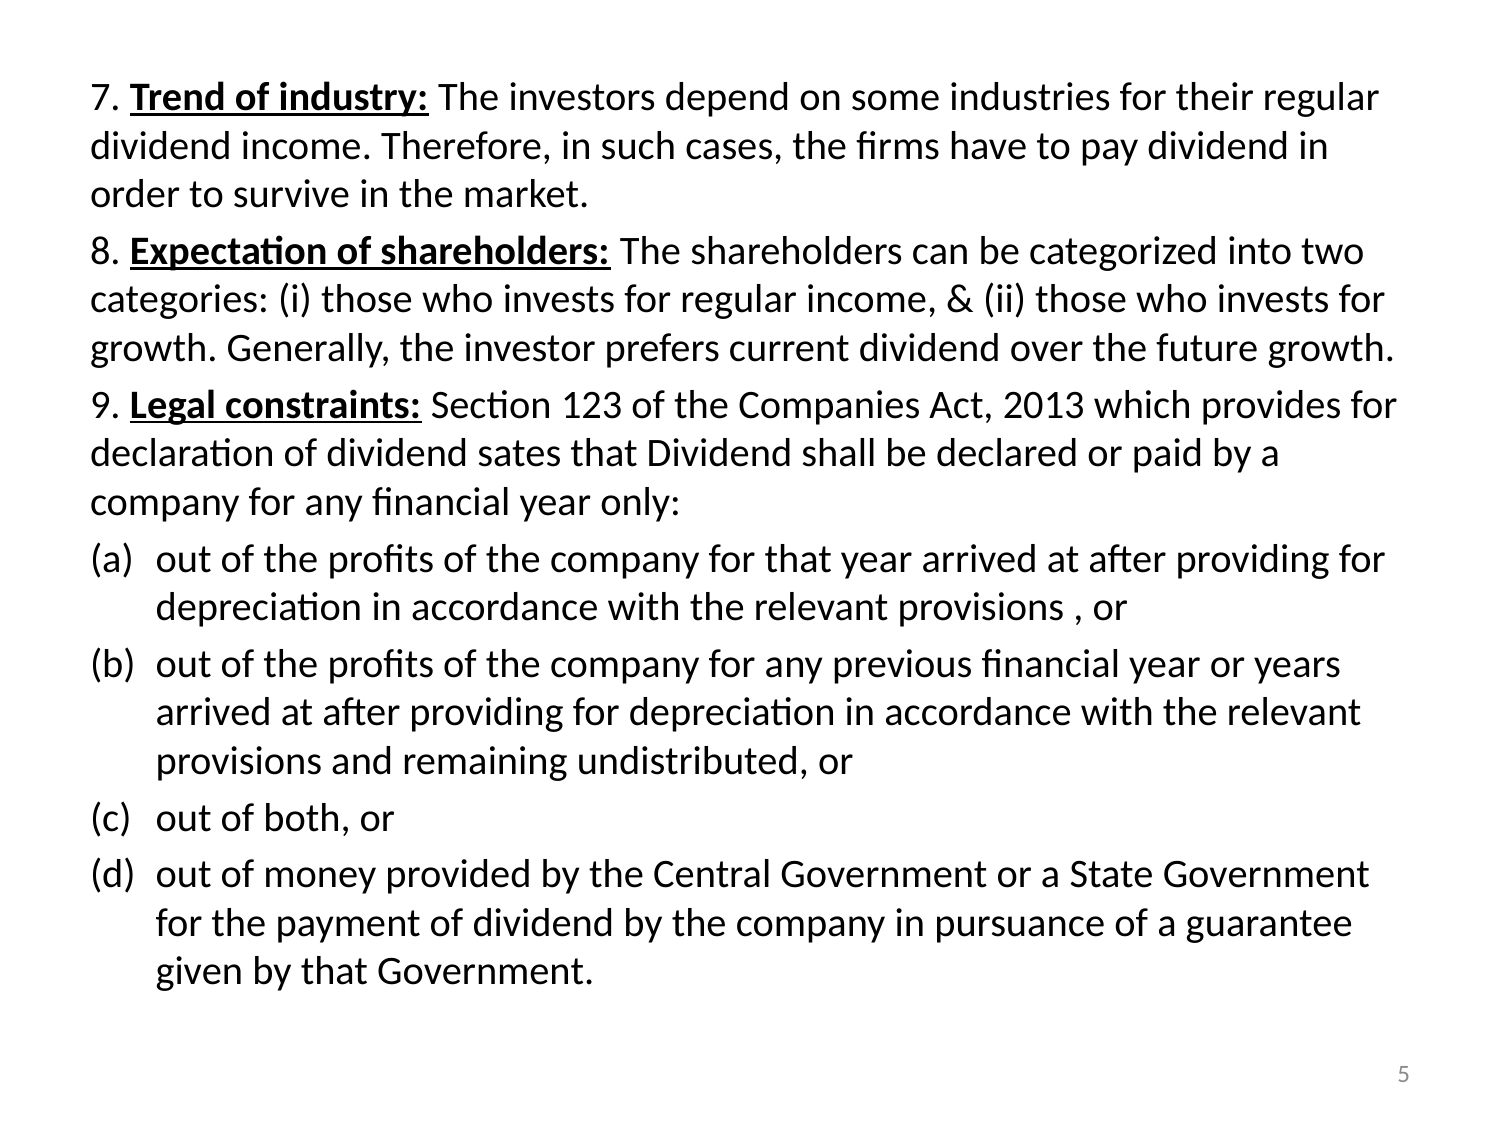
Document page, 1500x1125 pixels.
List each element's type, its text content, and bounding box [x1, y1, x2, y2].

slide_number 5 [1074, 1042, 1425, 1103]
list 7. Trend of industry: The investors depend on some industries for their regular dividend income. Therefore, in such cases, the firms have to pay dividend in order to survive in the market. 8. Expectation of shareholders: The shareholders can be categorized into two categories: (i) those who invests for regular income, & (ii) those who invests for growth. Generally, the investor prefers current dividend over the future growth. 9. Legal constraints: Section 123 of the Companies Act, 2013 which provides for declaration of dividend sates that Dividend shall be declared or paid by a company for any financial year only: out of the profits of the company for that year arrived at after providing for depreciation in accordance with the relevant provisions , or out of the profits of the company for any previous financial year or years arrived at after providing for depreciation in accordance with the relevant provisions and remaining undistributed, or out of both, or out of money provided by the Central Government or a State Government for the payment of dividend by the company in pursuance of a guarantee given by that Government. [75, 62, 1425, 1043]
